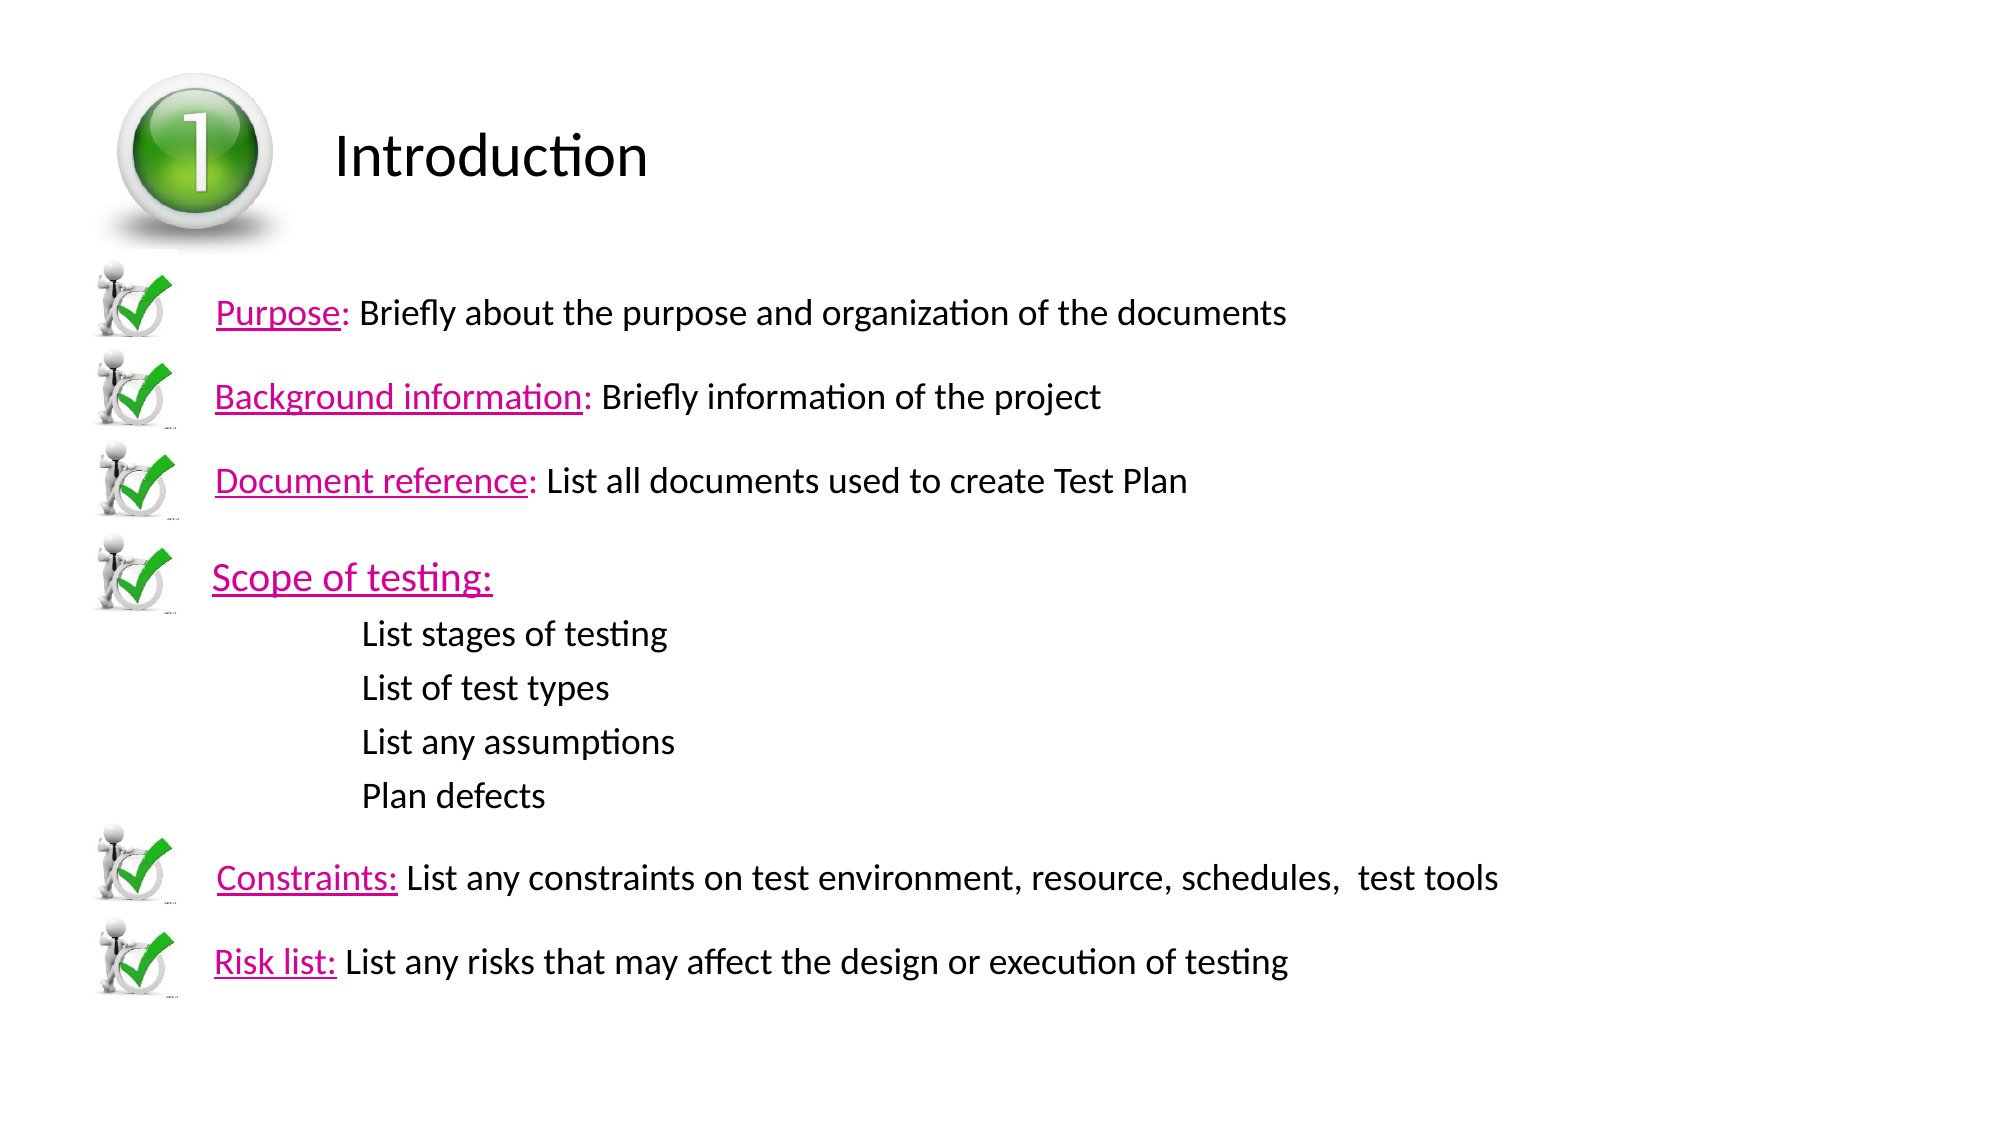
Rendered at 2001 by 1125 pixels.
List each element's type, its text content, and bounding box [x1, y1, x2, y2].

text_box Constraints: List any constraints on test environment, resource, schedules, test tools [201, 845, 1516, 906]
text_box Introduction [319, 106, 665, 196]
text_box Scope of testing: List stages of testing List of test types List any assumptions Plan defects [197, 532, 700, 823]
picture [92, 812, 177, 905]
text_box Purpose: Briefly about the purpose and organization of the documents [201, 280, 1304, 341]
text_box Risk list: List any risks that may affect the design or execution of testing [199, 929, 1305, 1035]
text_box Background information: Briefly information of the project [199, 364, 1118, 425]
picture [84, 41, 305, 521]
text_box Document reference: List all documents used to create Test Plan [200, 448, 1204, 509]
picture [92, 522, 177, 615]
picture [93, 906, 179, 999]
